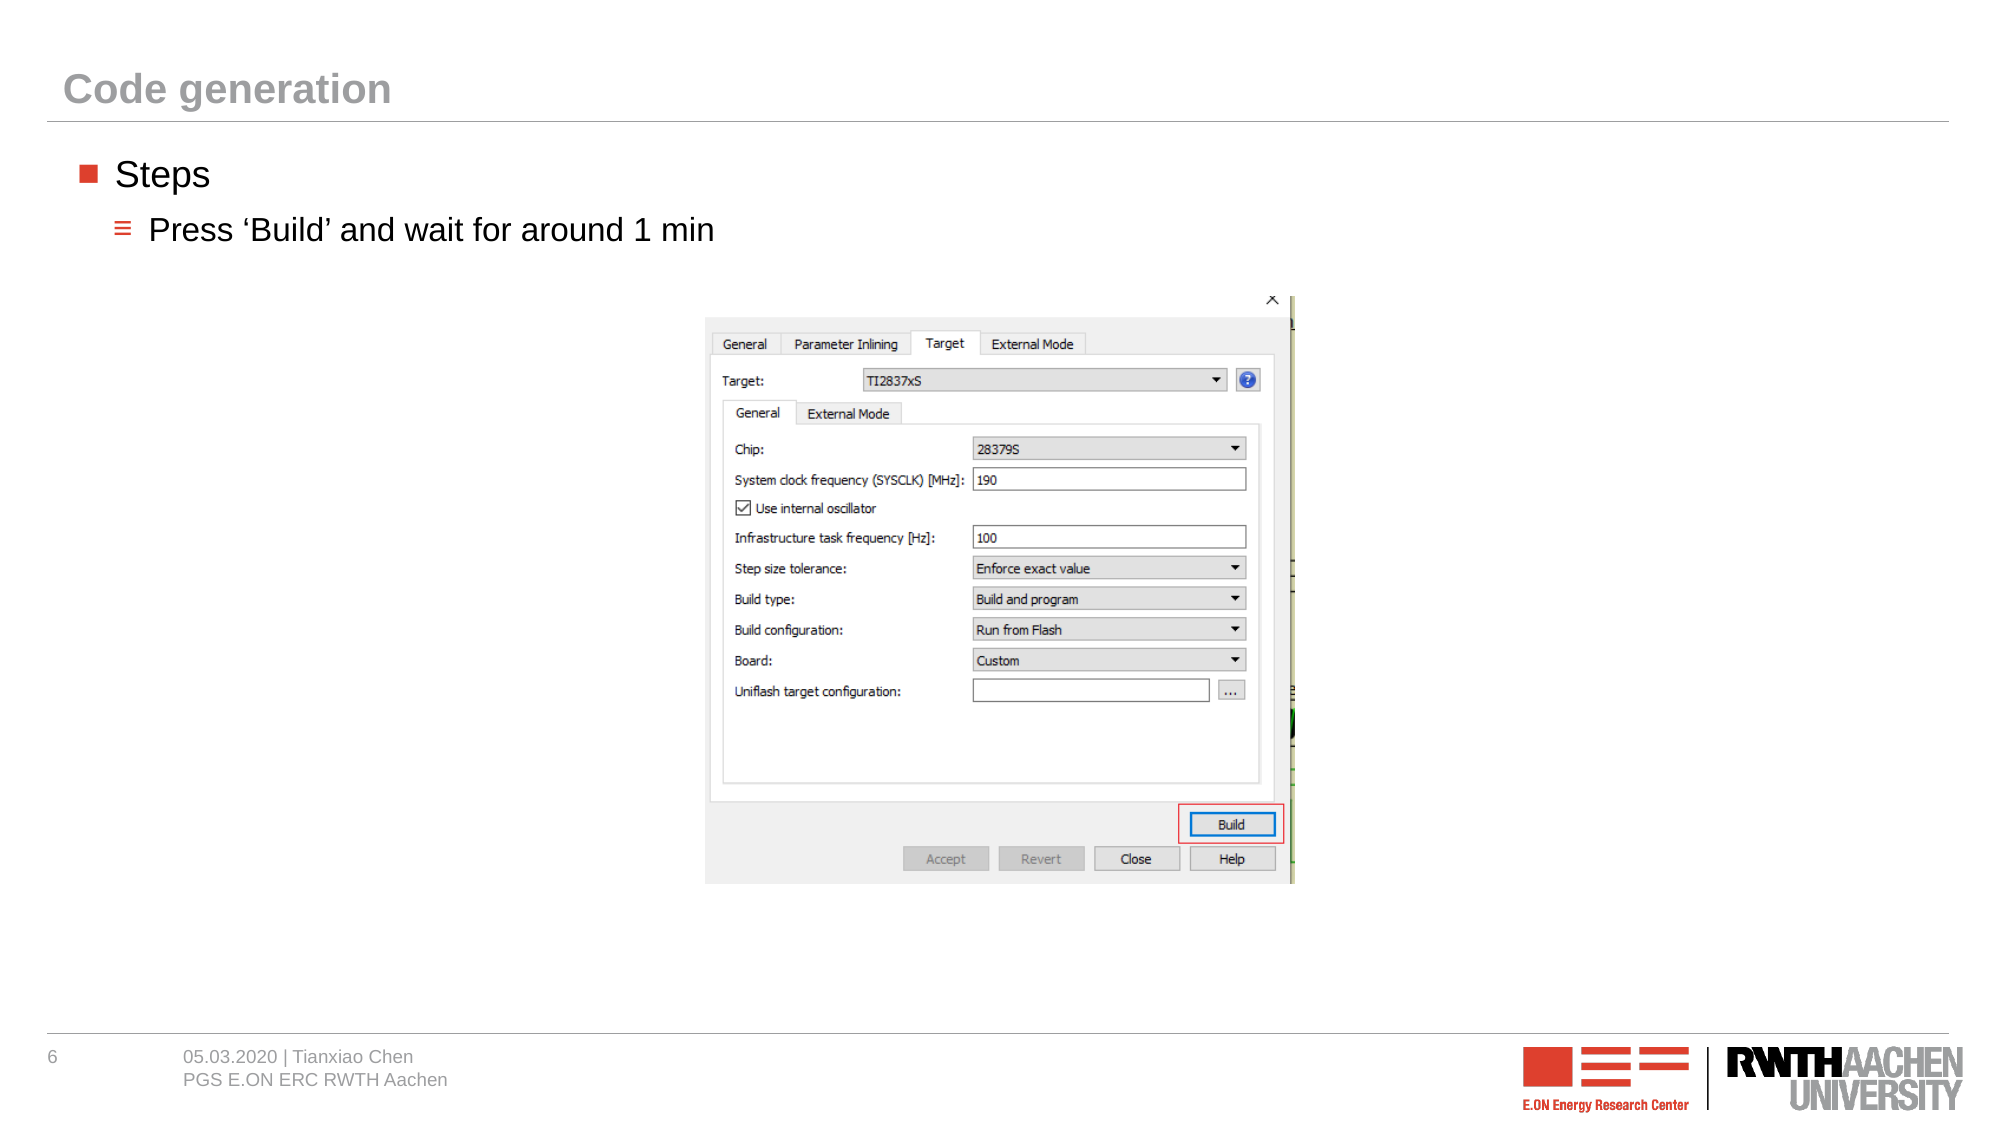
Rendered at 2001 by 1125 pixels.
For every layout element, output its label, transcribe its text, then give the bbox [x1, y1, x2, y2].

title Code generation [63, 23, 1937, 113]
picture [705, 296, 1295, 884]
list Steps Press ‘Build’ and wait for around 1 min [62, 147, 1938, 1017]
picture [1504, 1015, 1982, 1125]
